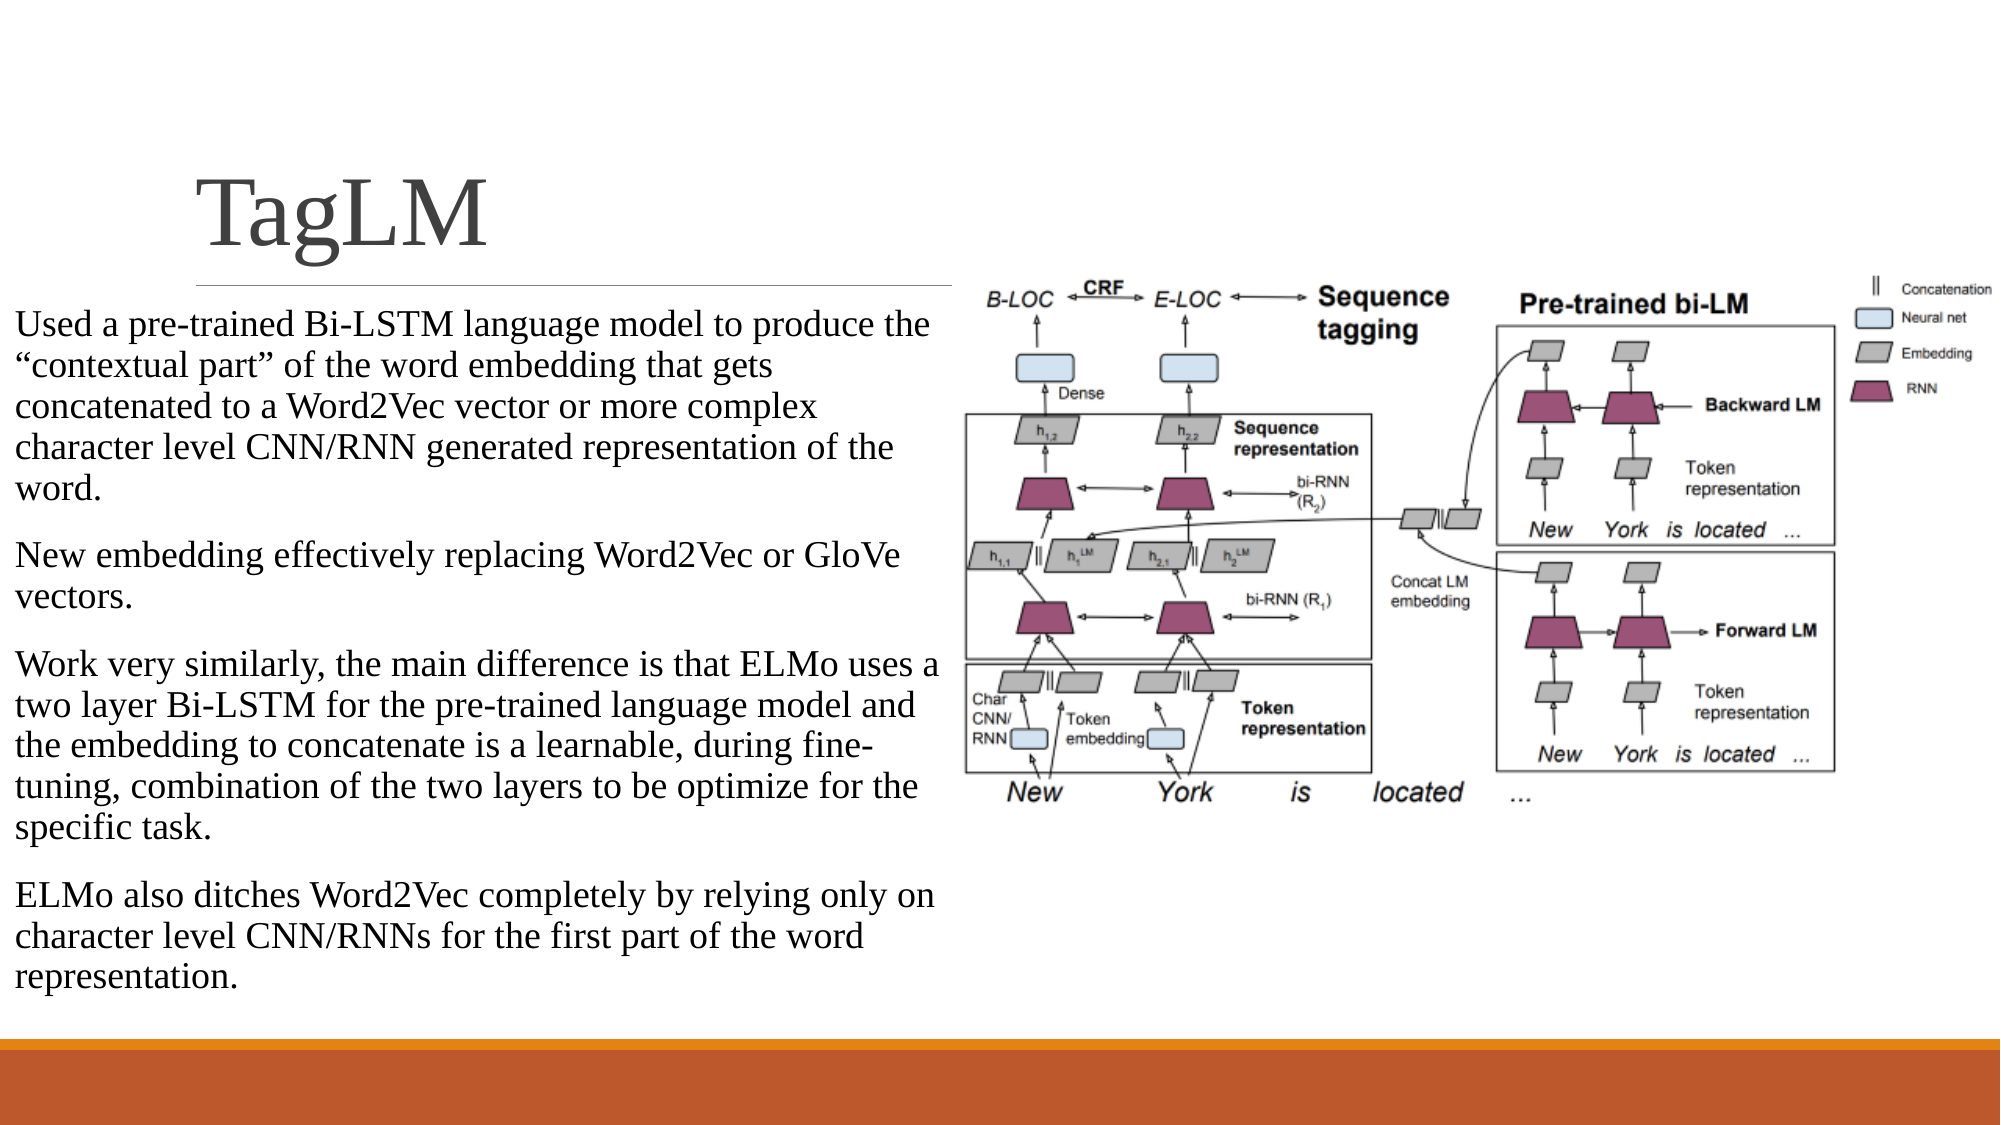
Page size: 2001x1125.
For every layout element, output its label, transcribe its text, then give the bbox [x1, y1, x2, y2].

list Used a pre-trained Bi-LSTM language model to produce the “contextual part” of the word embedding that gets concatenated to a Word2Vec vector or more complex character level CNN/RNN generated representation of the word. New embedding effectively replacing Word2Vec or GloVe vectors. Work very similarly, the main difference is that ELMo uses a two layer Bi-LSTM for the pre-trained language model and the embedding to concatenate is a learnable, during fine-tuning, combination of the two layers to be optimize for the specific task. ELMo also ditches Word2Vec completely by relying only on character level CNN/RNNs for the first part of the word representation. [0, 296, 954, 1013]
picture [951, 272, 2000, 810]
title TagLM [180, 35, 1830, 274]
